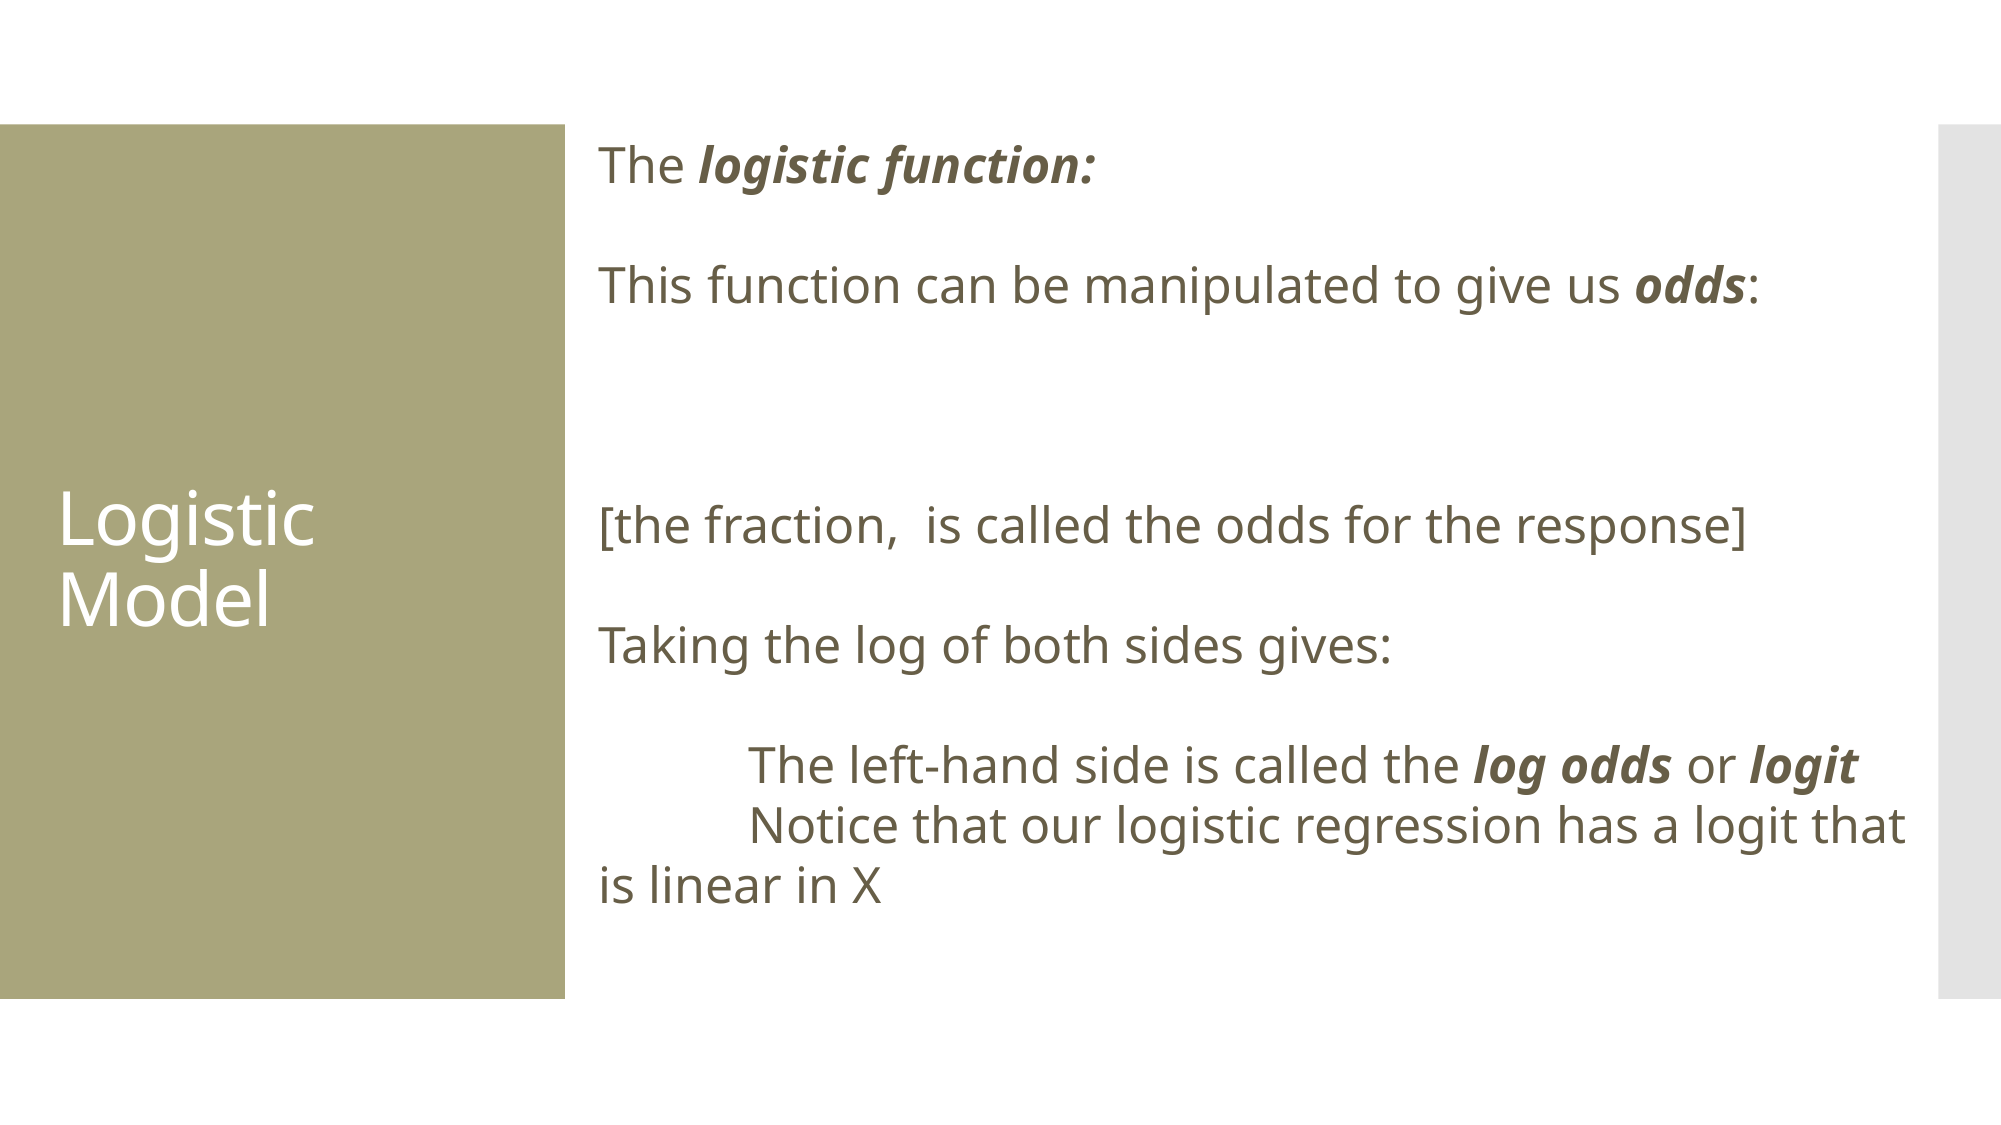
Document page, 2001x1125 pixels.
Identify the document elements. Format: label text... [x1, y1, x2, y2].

title Logistic Model [41, 184, 525, 940]
text_box [583, 131, 1860, 1092]
